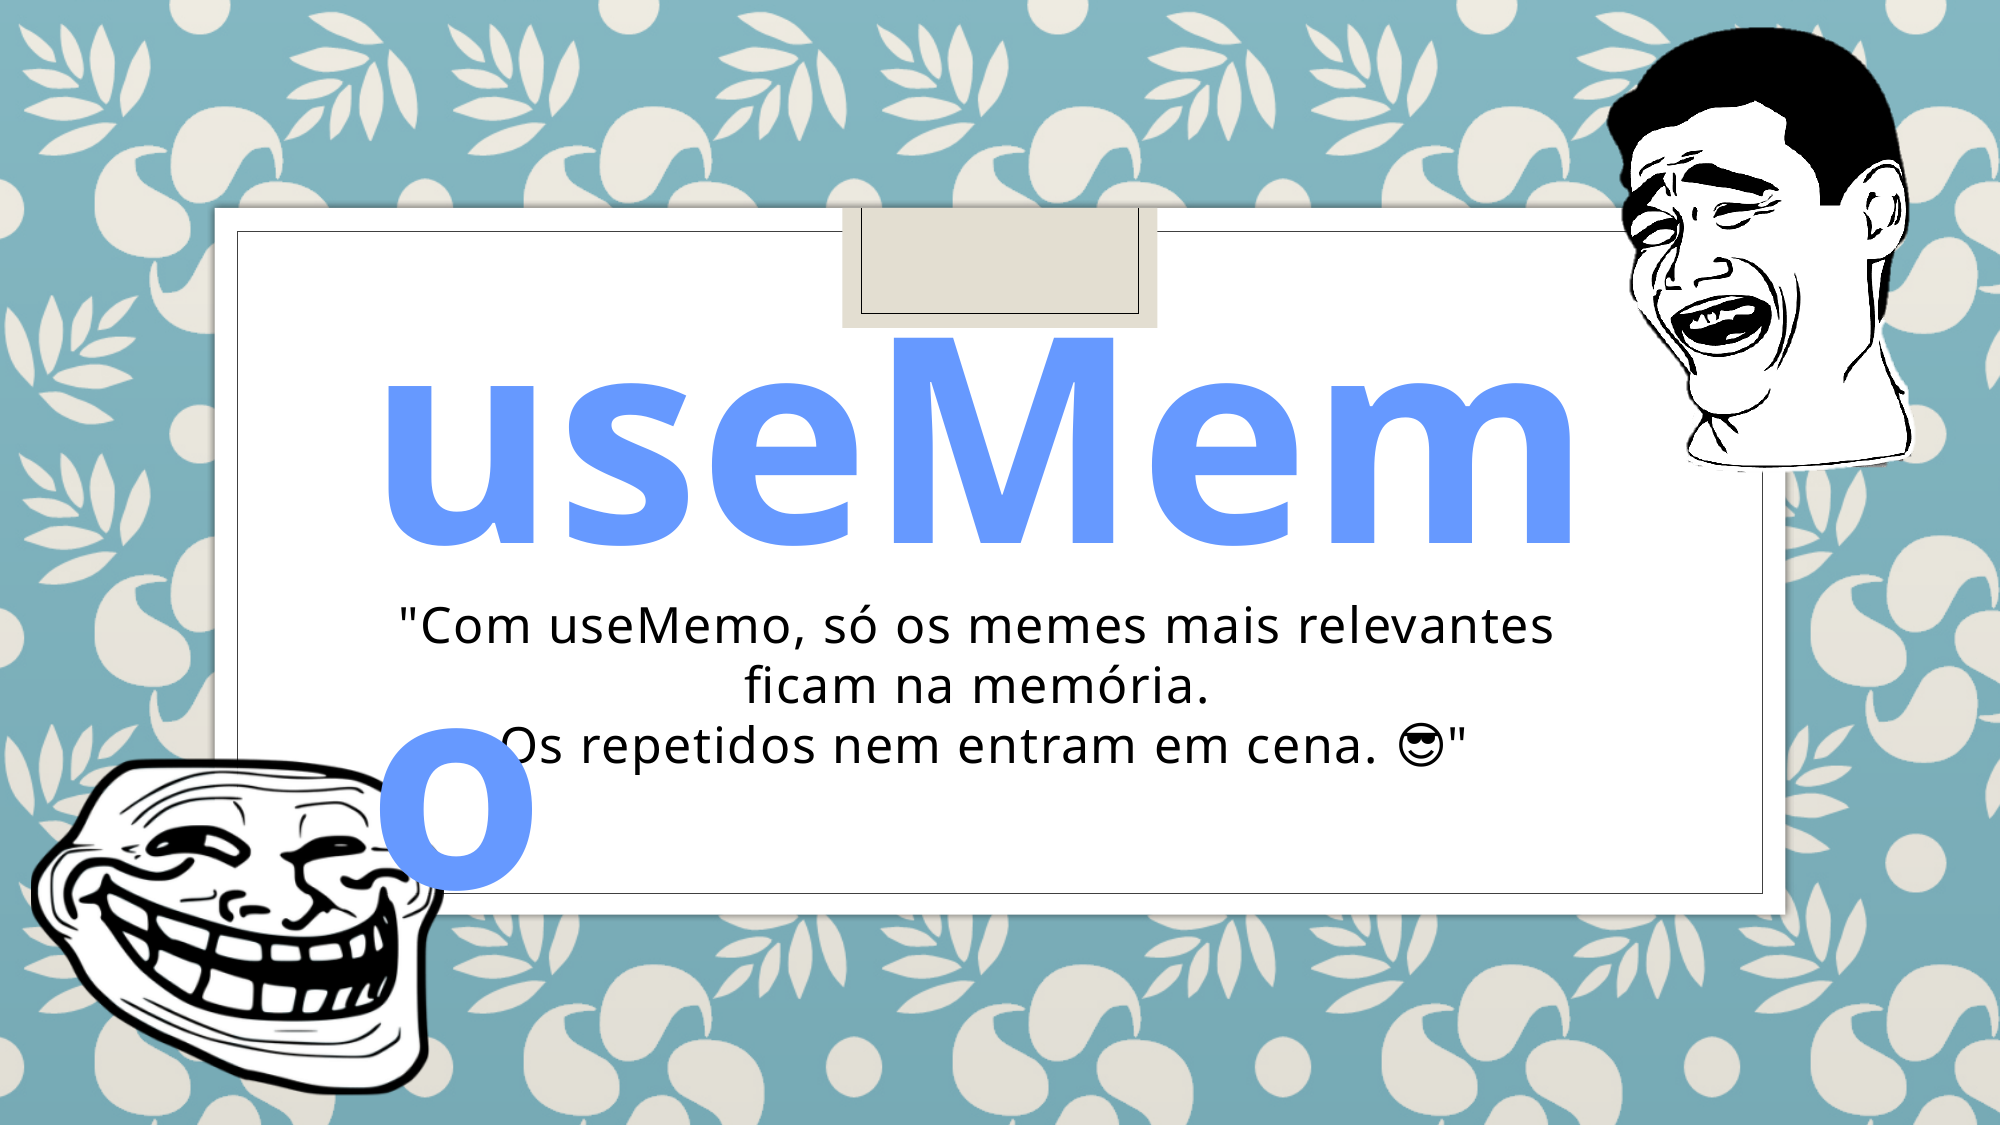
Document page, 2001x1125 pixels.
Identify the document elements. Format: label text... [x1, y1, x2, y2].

subtitle "Com useMemo, só os memes mais relevantes ficam na memória. Os repetidos nem entram em cena. 😎🔥" [450, 501, 1829, 1018]
subtitle "Com useMemo, só os memes mais relevantes ficam na memória. Os repetidos nem entram em cena. 😎🔥" [140, 350, 352, 751]
text_box useMemo [352, 248, 1676, 954]
picture [1499, 0, 2001, 494]
picture [31, 755, 444, 1098]
